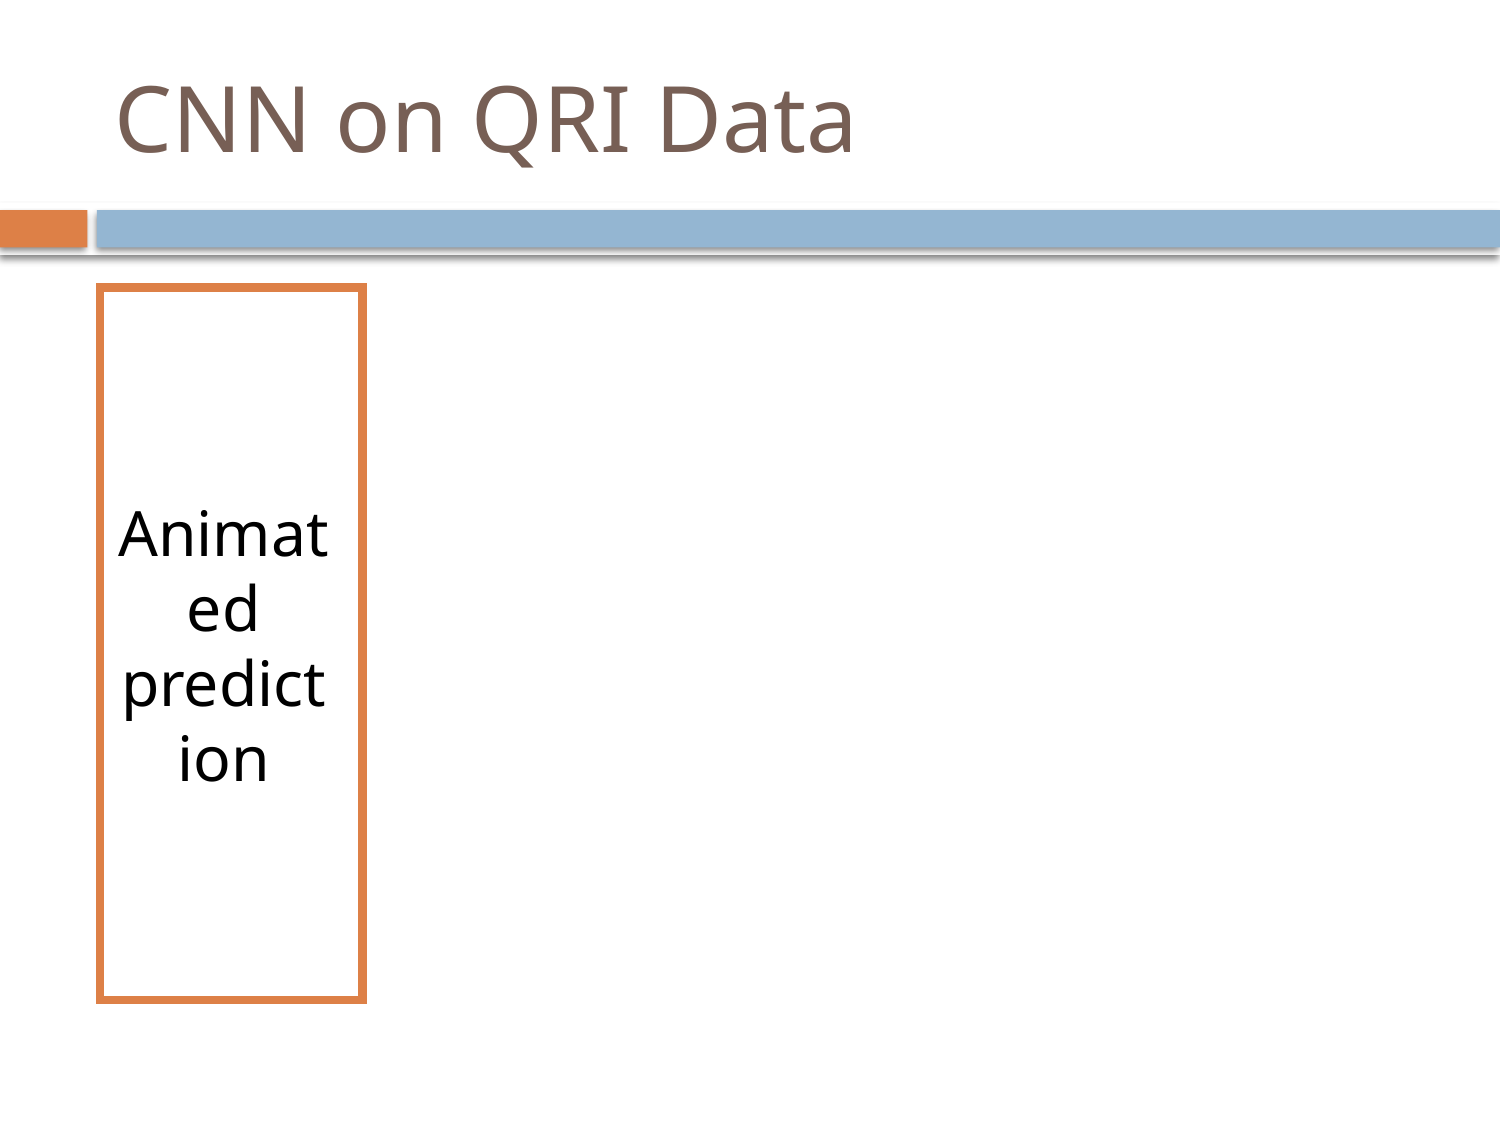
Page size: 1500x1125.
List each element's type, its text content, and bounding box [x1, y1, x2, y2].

title CNN on QRI Data [99, 44, 1425, 188]
list Animated prediction [96, 283, 367, 1004]
